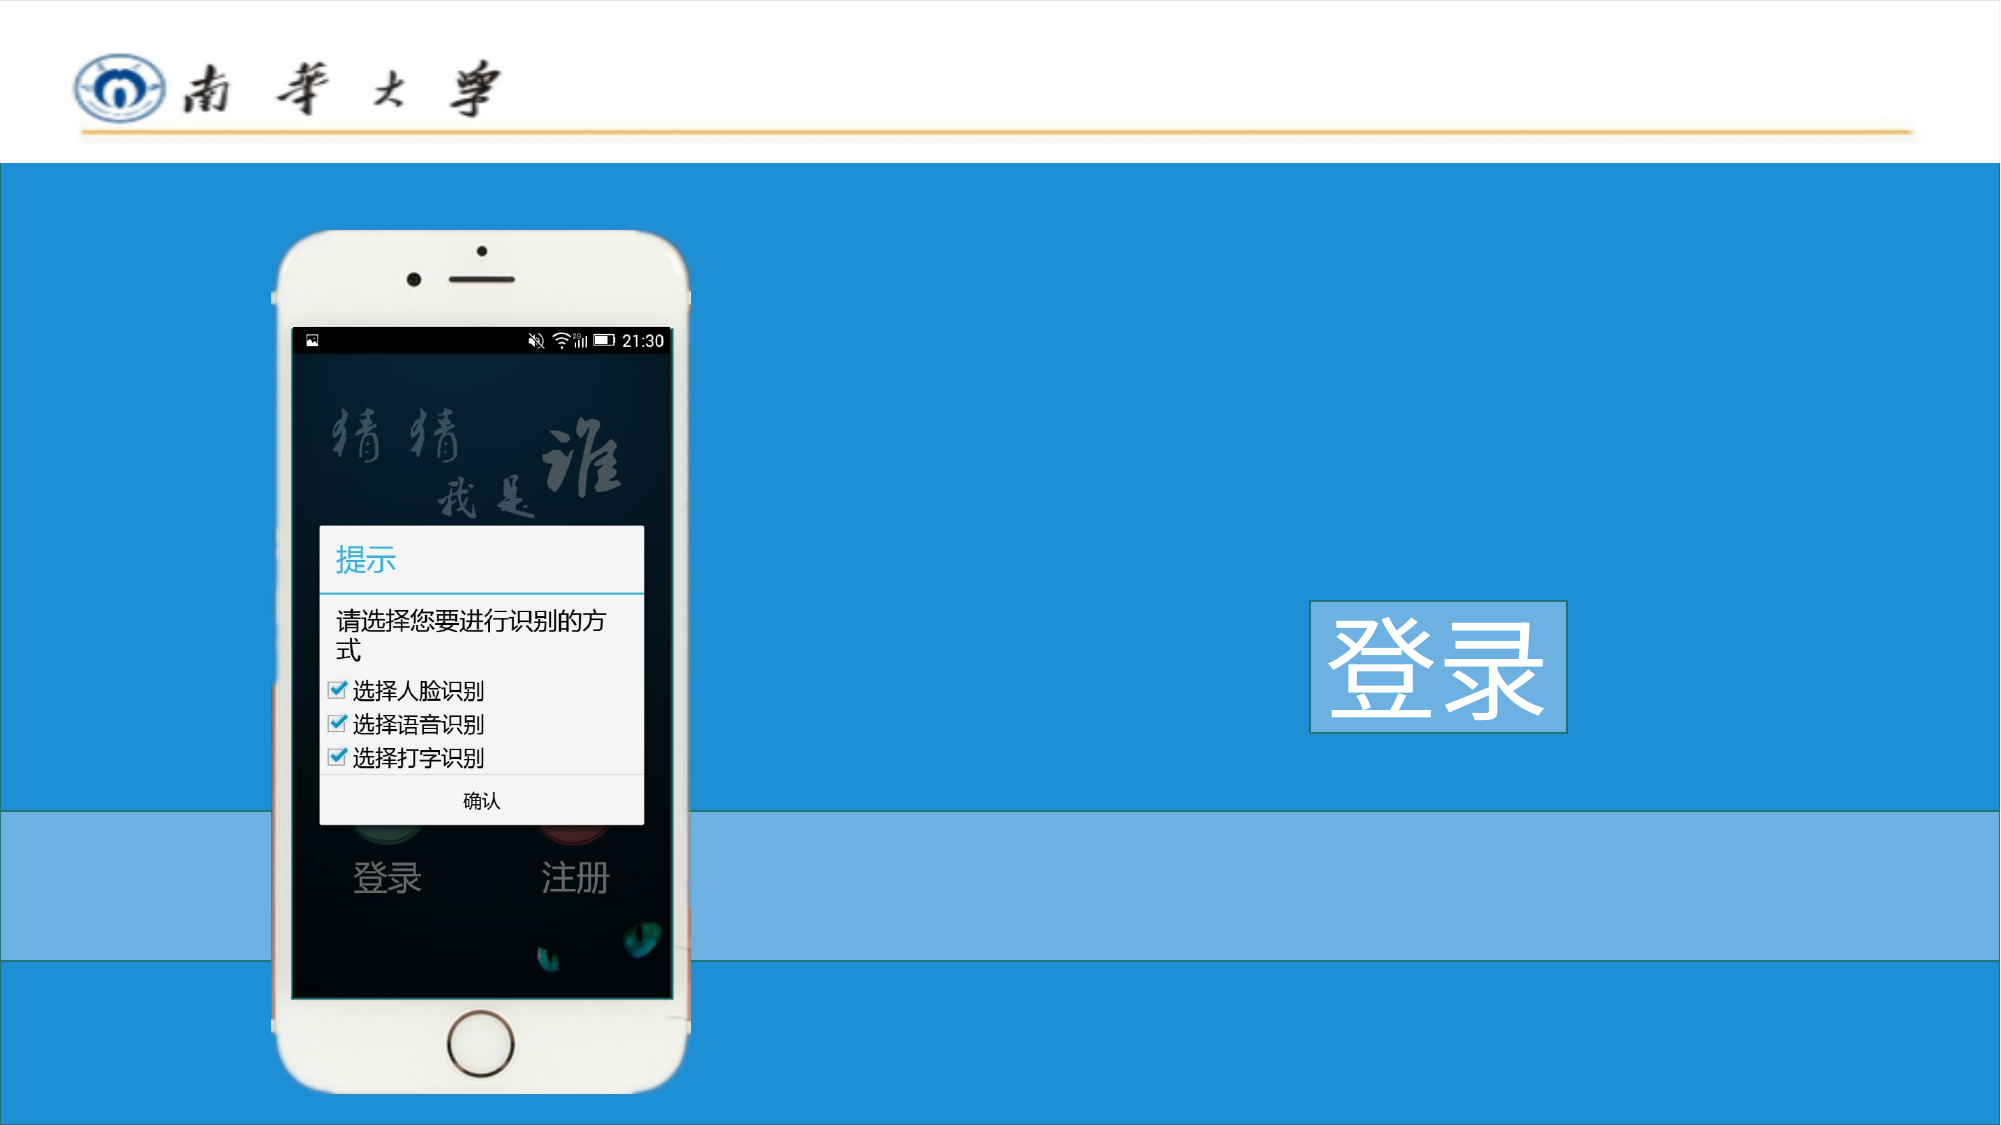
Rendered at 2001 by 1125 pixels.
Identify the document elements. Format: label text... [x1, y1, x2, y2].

text_box [691, 810, 2000, 962]
text_box 登录 [1160, 591, 1565, 741]
text_box [0, 962, 2000, 1125]
text_box [0, 163, 2000, 810]
picture [0, 0, 2000, 163]
text_box [0, 810, 271, 962]
text_box [958, 376, 1822, 925]
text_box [271, 230, 691, 1094]
